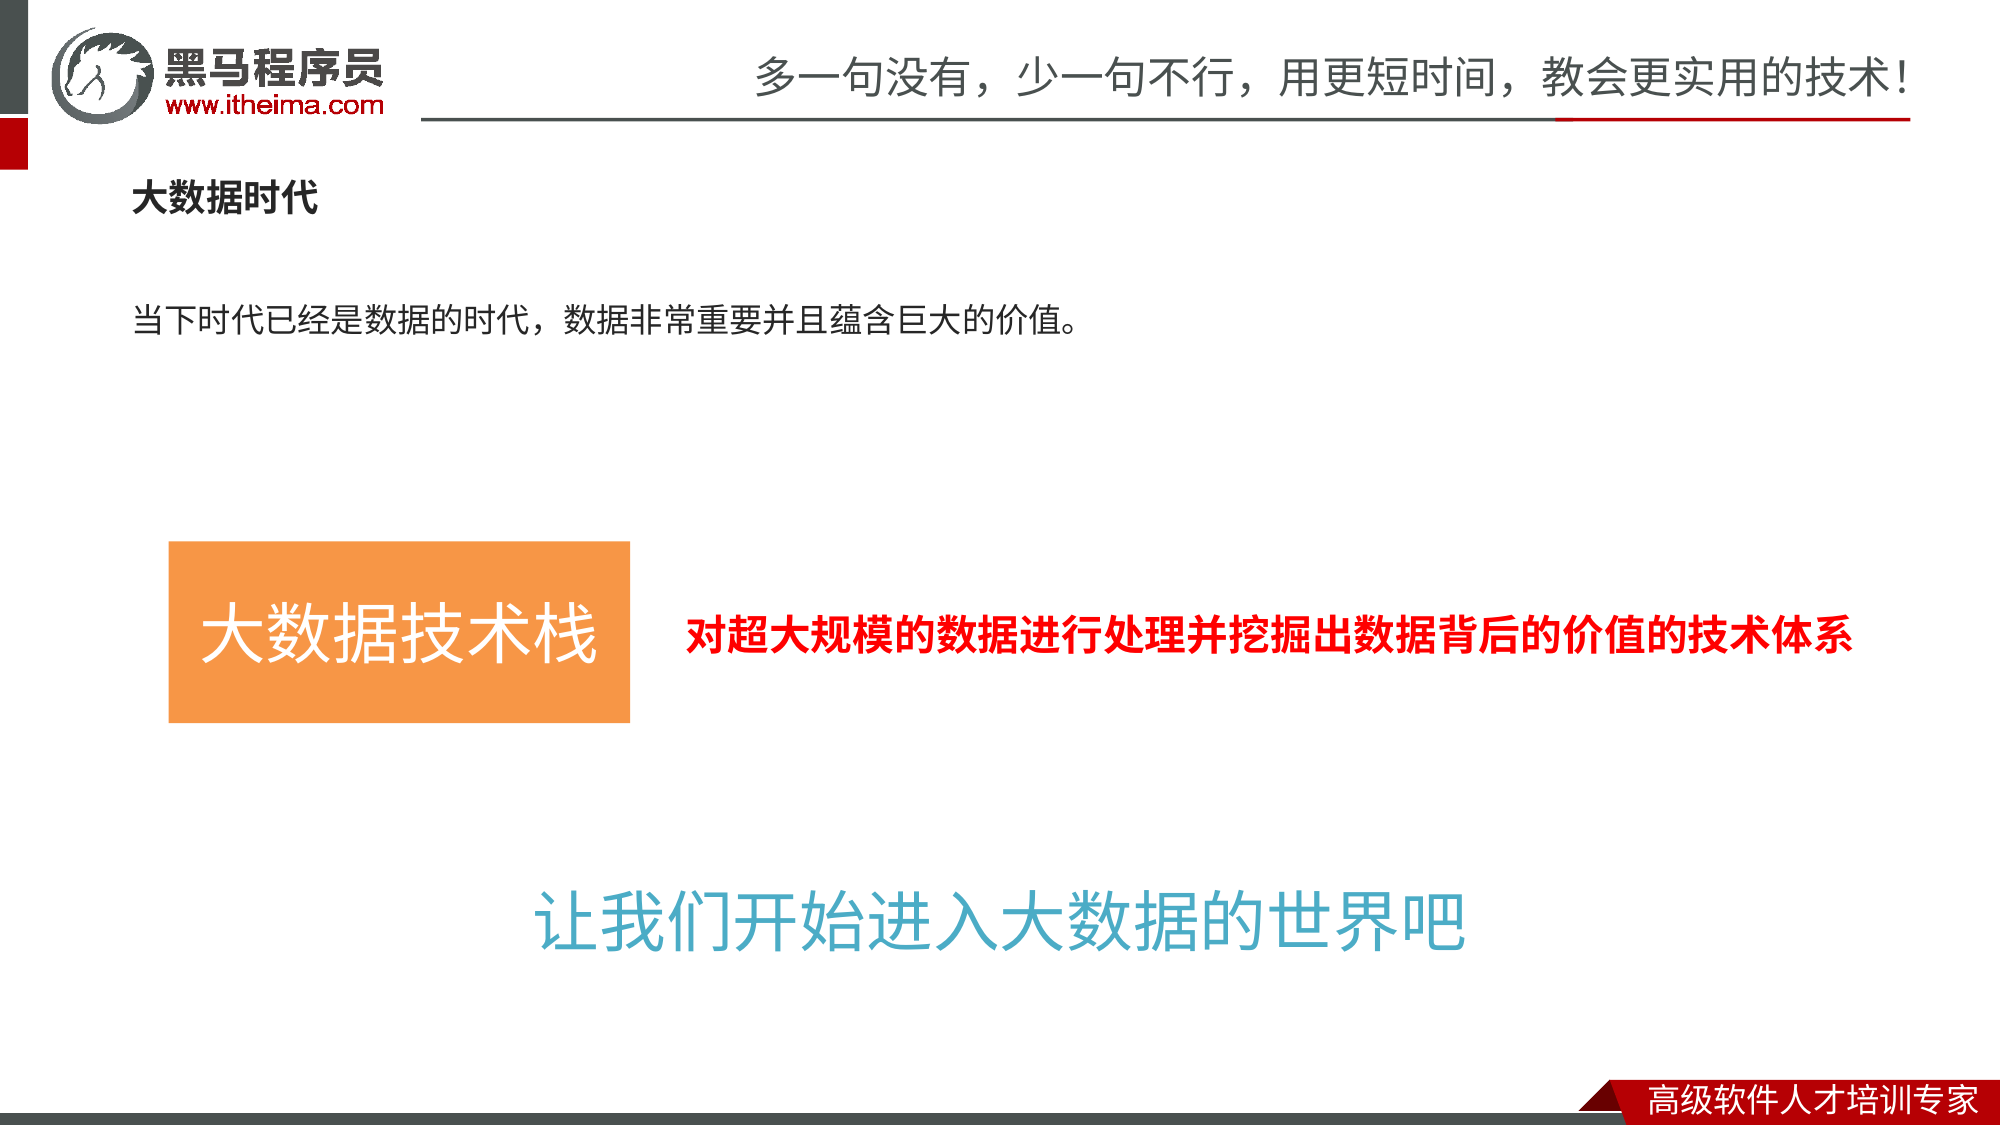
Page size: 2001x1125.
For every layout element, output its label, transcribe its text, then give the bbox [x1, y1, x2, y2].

list 大数据时代 [116, 154, 1872, 239]
list 当下时代已经是数据的时代，数据非常重要并且蕴含巨大的价值。 [116, 271, 1872, 964]
text_box 大数据技术栈 [166, 539, 632, 725]
text_box 让我们开始进入大数据的世界吧 [438, 872, 1562, 968]
picture [50, 26, 384, 125]
text_box 对超大规模的数据进行处理并挖掘出数据背后的价值的技术体系 [646, 601, 1894, 666]
